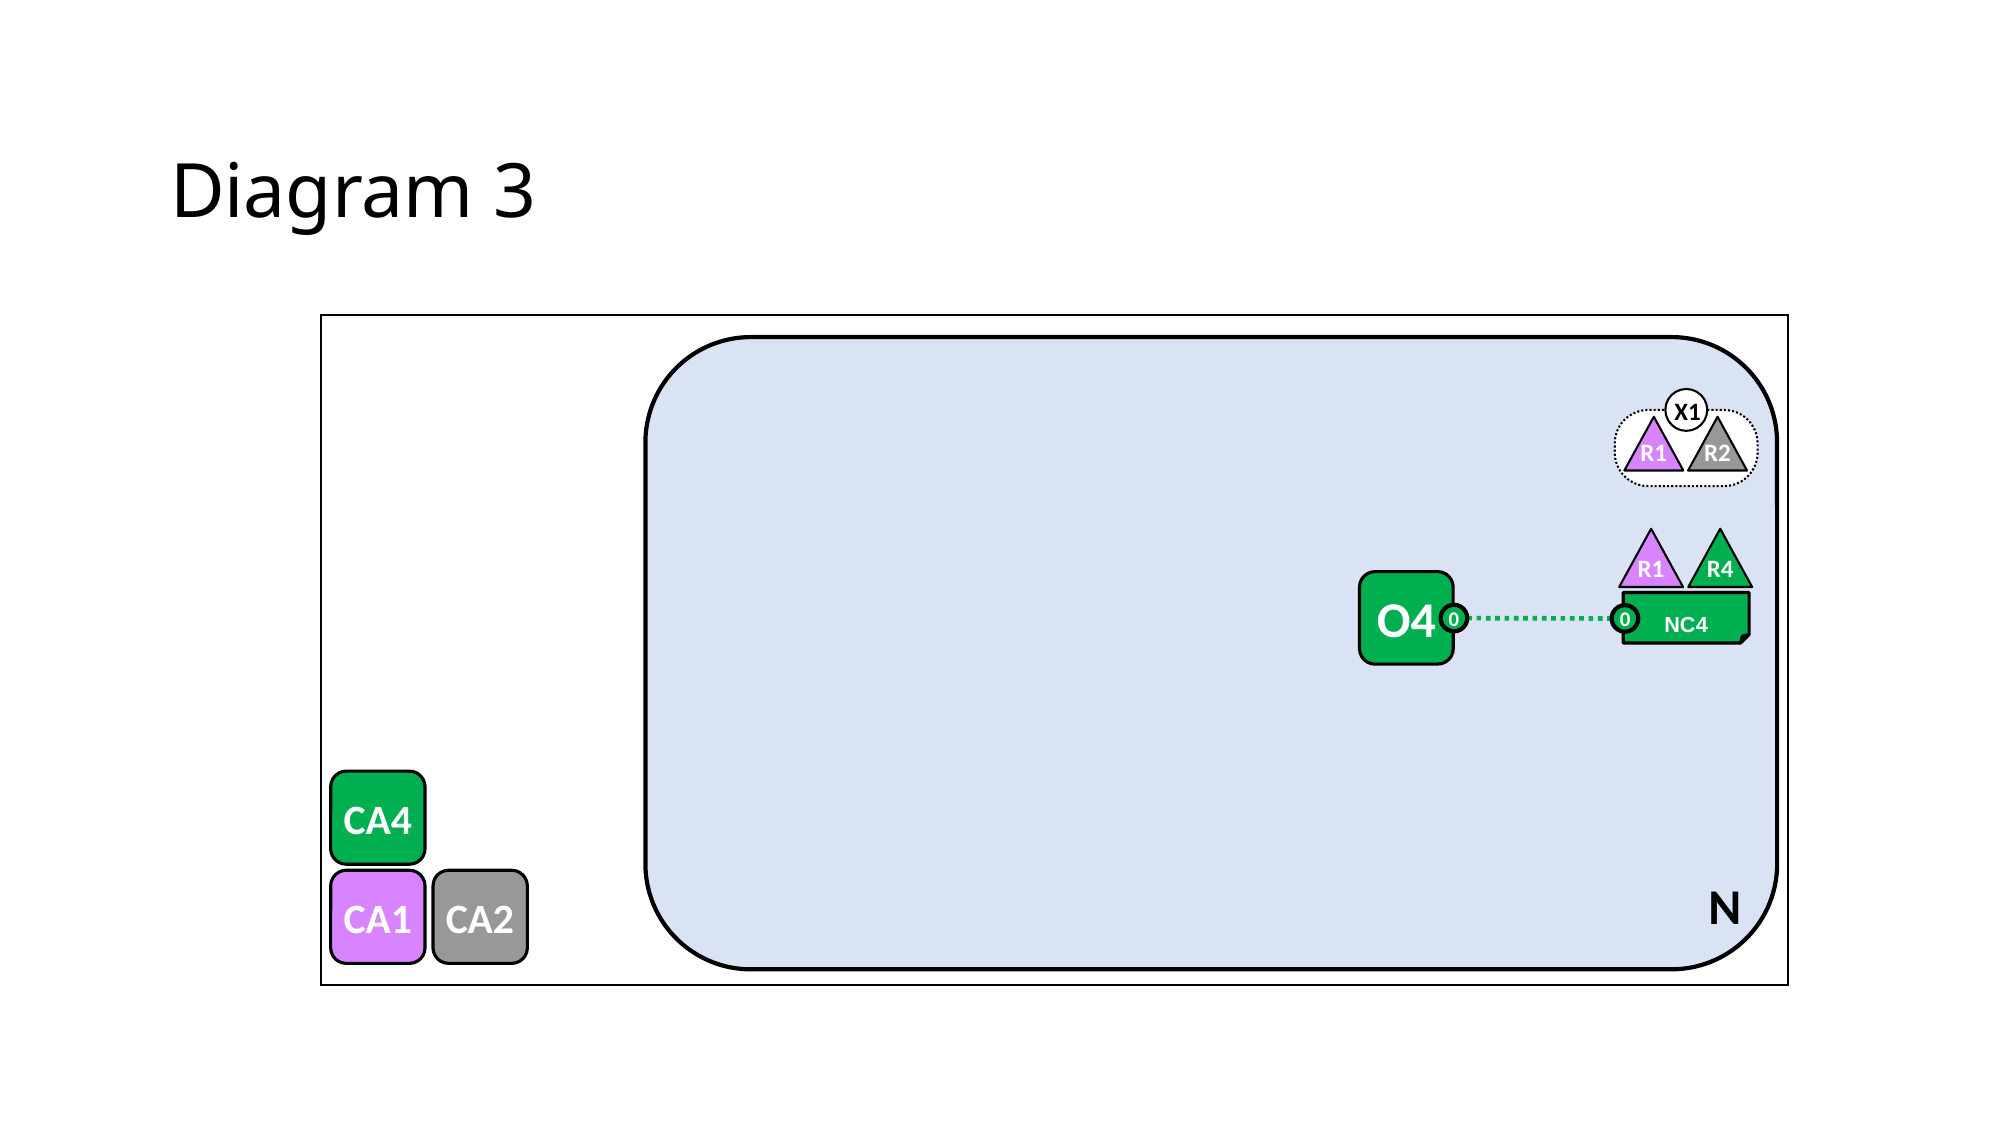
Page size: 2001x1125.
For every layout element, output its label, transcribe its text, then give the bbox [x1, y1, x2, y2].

text_box Diagram 3 [162, 84, 1888, 303]
text_box NC4 [1623, 592, 1750, 643]
text_box 0 [1610, 604, 1640, 633]
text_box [330, 770, 528, 964]
text_box R1 [1617, 526, 1685, 590]
text_box [320, 315, 1788, 986]
text_box R4 [1686, 526, 1755, 590]
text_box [1614, 388, 1758, 487]
text_box O4 [1357, 569, 1456, 667]
text_box 0 [1439, 604, 1468, 633]
